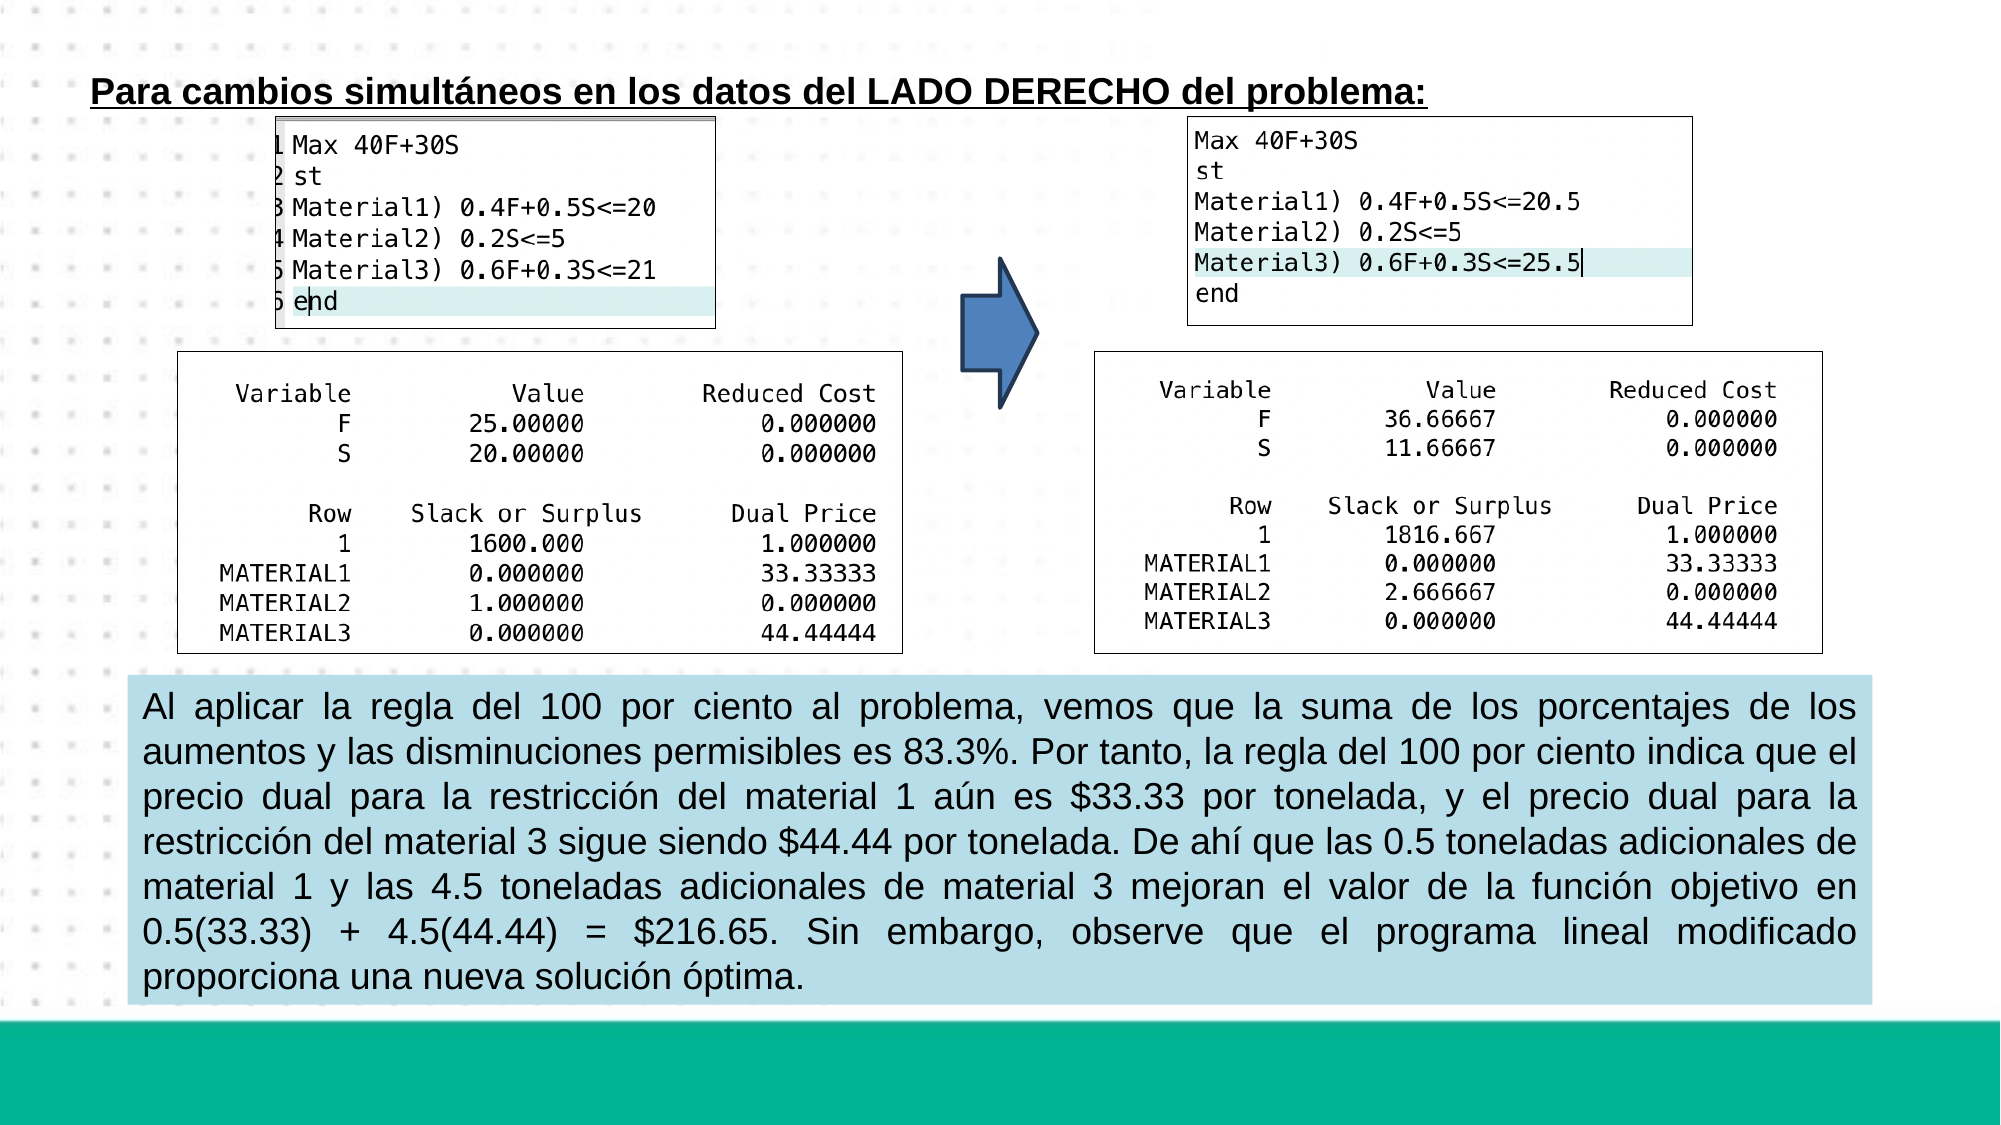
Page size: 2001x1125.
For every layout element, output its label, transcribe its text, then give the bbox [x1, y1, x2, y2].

picture [0, 0, 2000, 1125]
text_box Para cambios simultáneos en los datos del LADO DERECHO del problema: [75, 37, 1750, 120]
text_box Al aplicar la regla del 100 por ciento al problema, vemos que la suma de los porcentajes de los aumentos y las disminuciones permisibles es 83.3%. Por tanto, la regla del 100 por ciento indica que el precio dual para la restricción del material 1 aún es $33.33 por tonelada, y el precio dual para la restricción del material 3 sigue siendo $44.44 por tonelada. De ahí que las 0.5 toneladas adicionales de material 1 y las 4.5 toneladas adicionales de material 3 mejoran el valor de la función objetivo en 0.5(33.33) + 4.5(44.44) = $216.65. Sin embargo, observe que el programa lineal modificado proporciona una nueva solución óptima. [127, 674, 1873, 1005]
text_box [960, 256, 1040, 410]
